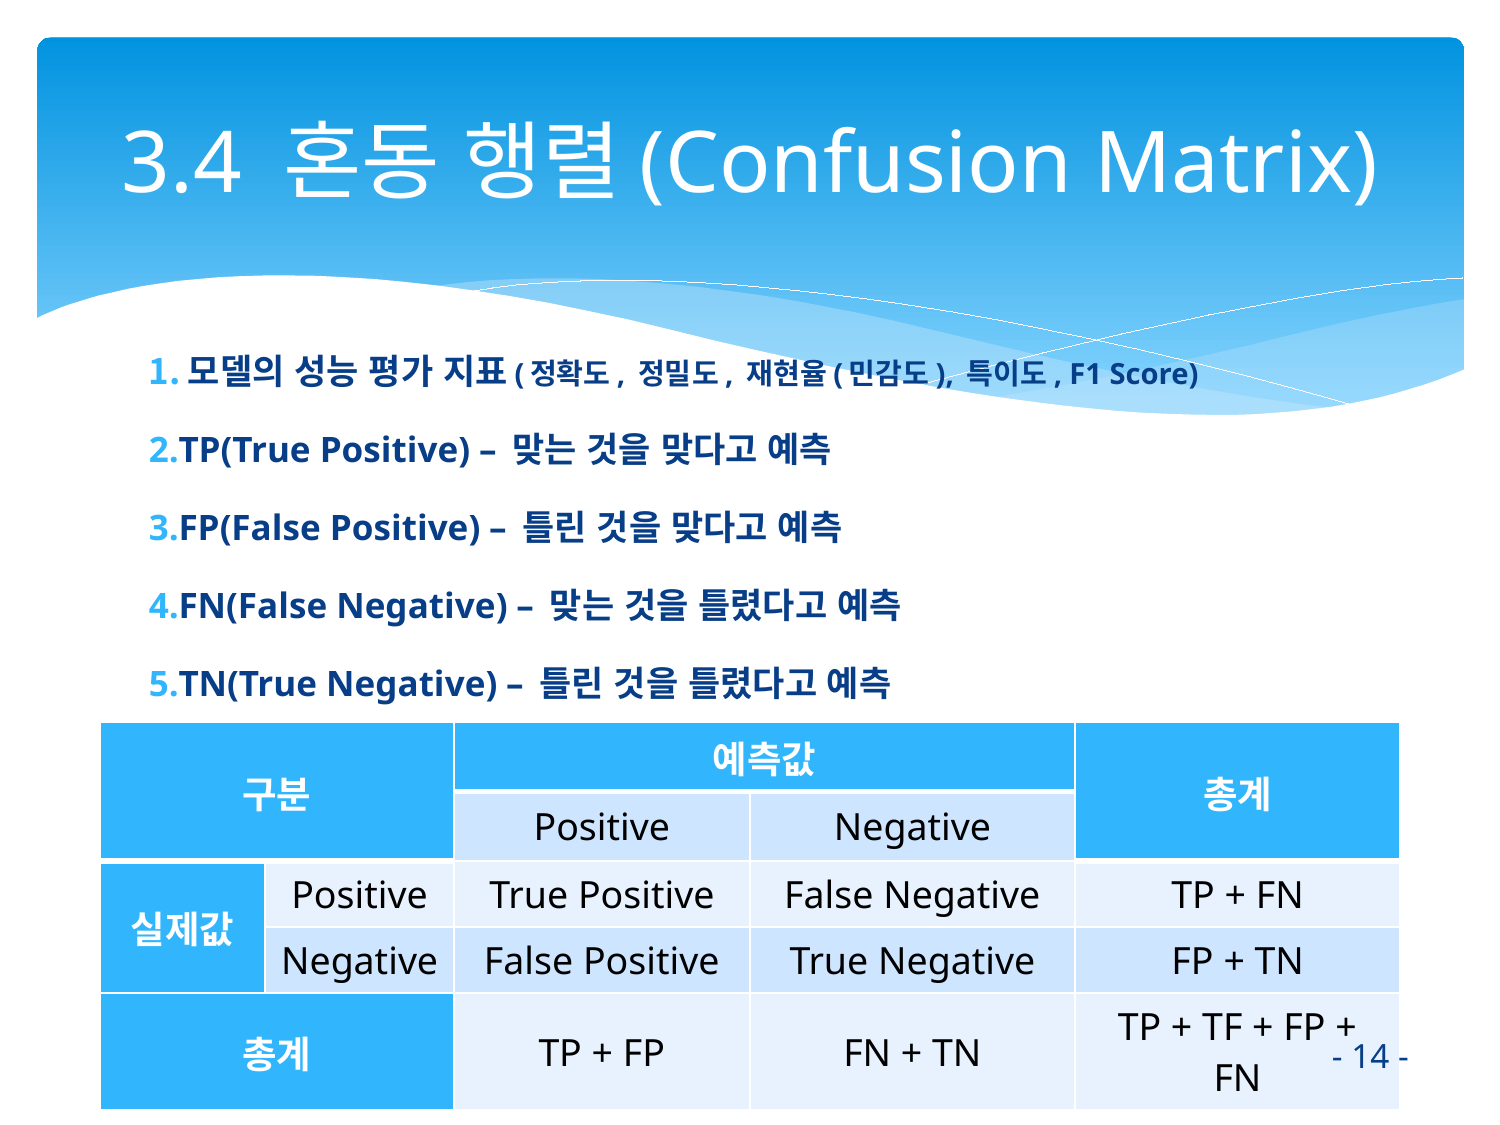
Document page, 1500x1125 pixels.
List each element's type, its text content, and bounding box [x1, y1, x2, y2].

table_cell Positive [455, 794, 749, 860]
table_cell FN + TN [751, 994, 1074, 1109]
table_header 총계 [1076, 723, 1399, 858]
table_cell True Positive [455, 862, 749, 926]
table_cell Negative [751, 794, 1074, 860]
table_cell TP + TF + FP + FN [1076, 994, 1399, 1109]
table_cell TP + FN [1076, 864, 1399, 926]
table_cell Negative [266, 928, 453, 992]
table_cell Positive [266, 864, 453, 926]
table_cell True Negative [751, 928, 1074, 992]
list 모델의 성능 평가 지표(정확도, 정밀도, 재현율(민감도), 특이도, F1 Score) TP(True Positive) – 맞는 것을 맞다고 예측 FP(False Positive) – 틀린 것을 맞다고 예측 FN(False Negative) – 맞는 것을 틀렸다고 예측 TN(True Negative) – 틀린 것을 틀렸다고 예측 [123, 314, 1390, 717]
slide_number - 14 - [1275, 1028, 1466, 1089]
table_cell False Negative [751, 862, 1074, 926]
table_cell 총계 [101, 994, 453, 1109]
table_header 예측값 [455, 723, 1074, 789]
title 3.4 혼동 행렬(Confusion Matrix) [75, 55, 1425, 261]
table_cell 실제값 [101, 864, 264, 992]
table_cell FP + TN [1076, 928, 1399, 992]
table_cell False Positive [455, 928, 749, 992]
table_header 구분 [101, 723, 453, 858]
table_cell TP + FP [455, 994, 749, 1109]
